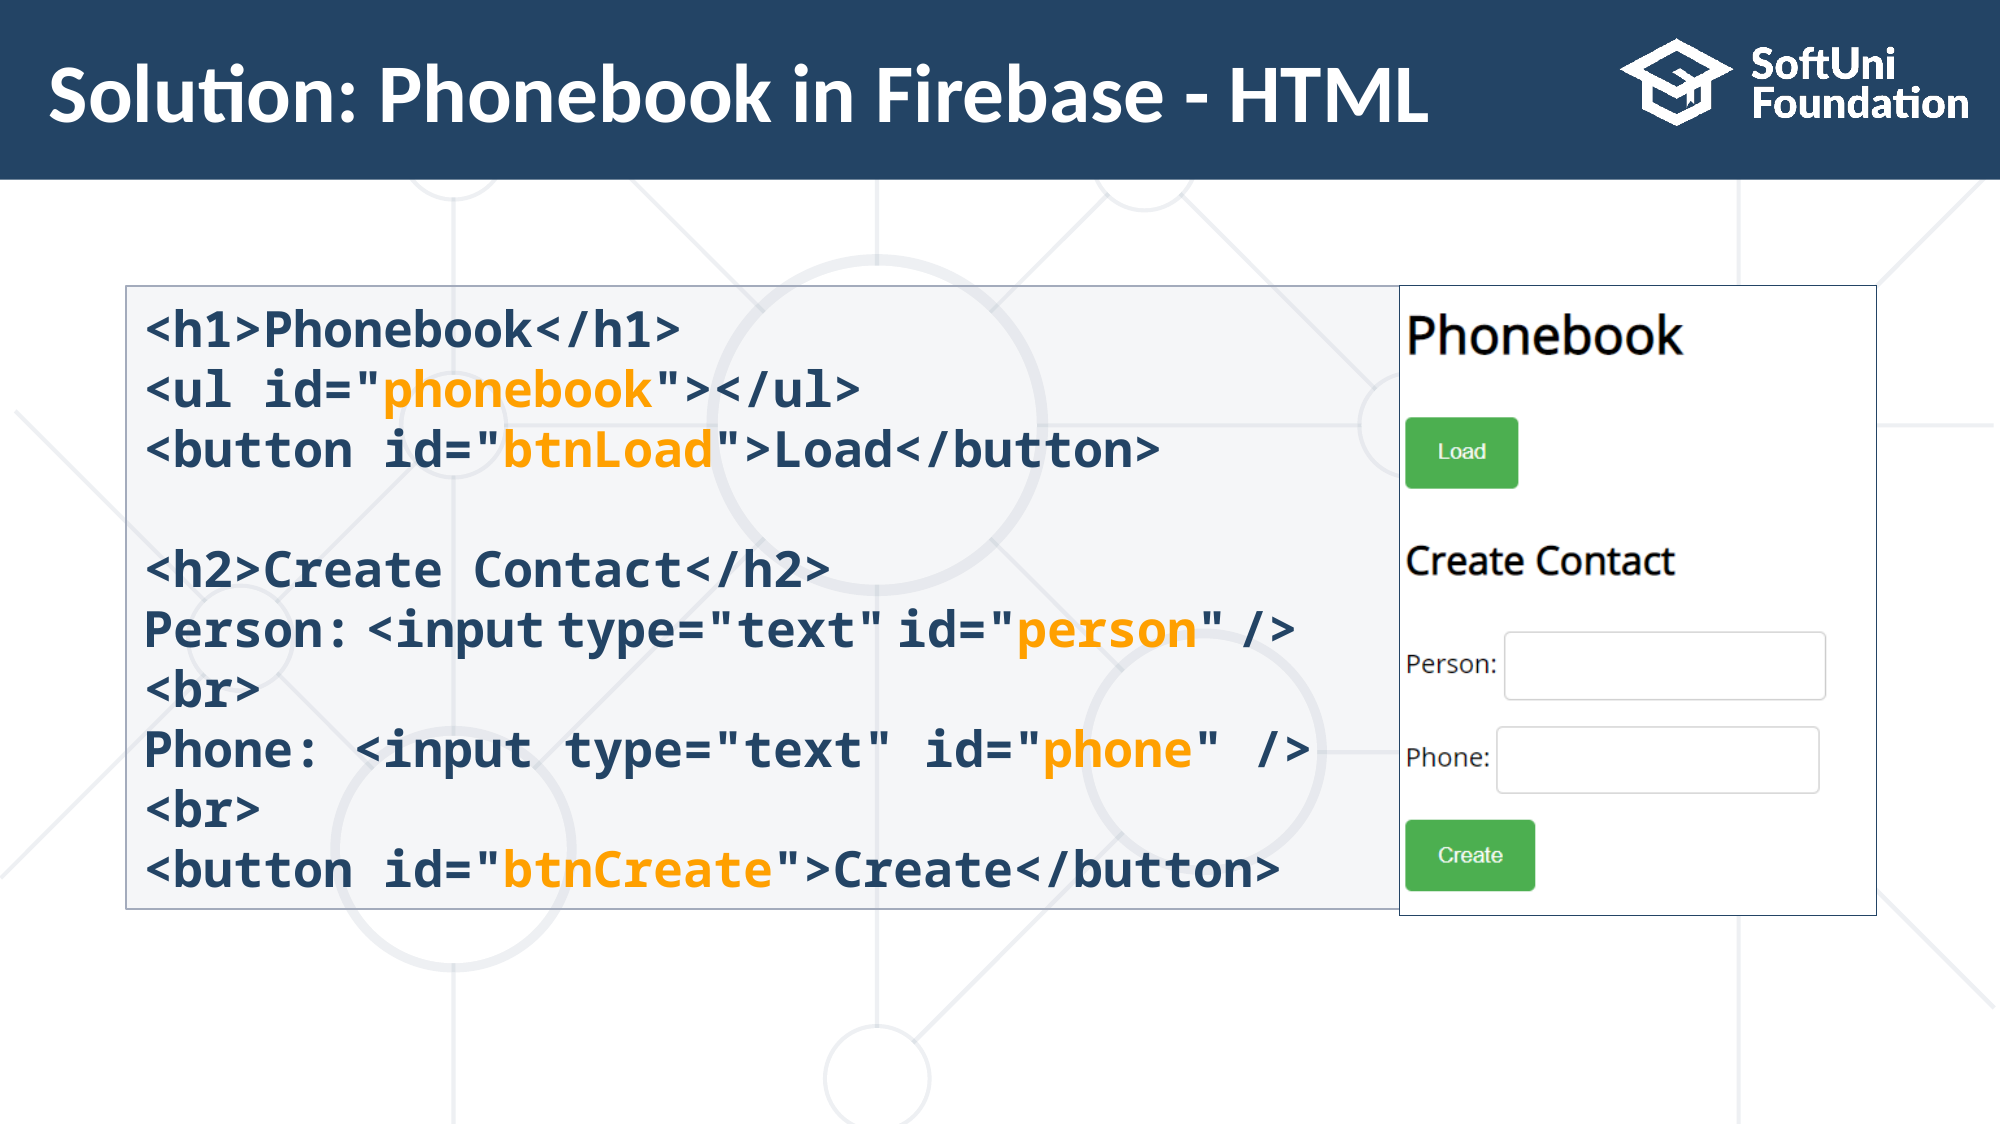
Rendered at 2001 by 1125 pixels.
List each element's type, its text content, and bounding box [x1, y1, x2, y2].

title Solution: Phonebook in Firebase - HTML [31, 16, 1591, 162]
text_box <h1>Phonebook</h1> <ul id="phonebook"></ul> <button id="btnLoad">Load</button> <h2>Create Contact</h2> Person: <input type="text" id="person" /> <br> Phone: <input type="text" id="phone" /> <br> <button id="btnCreate">Create</button> [126, 285, 1398, 910]
picture [1619, 38, 1968, 126]
picture [1399, 285, 1877, 916]
